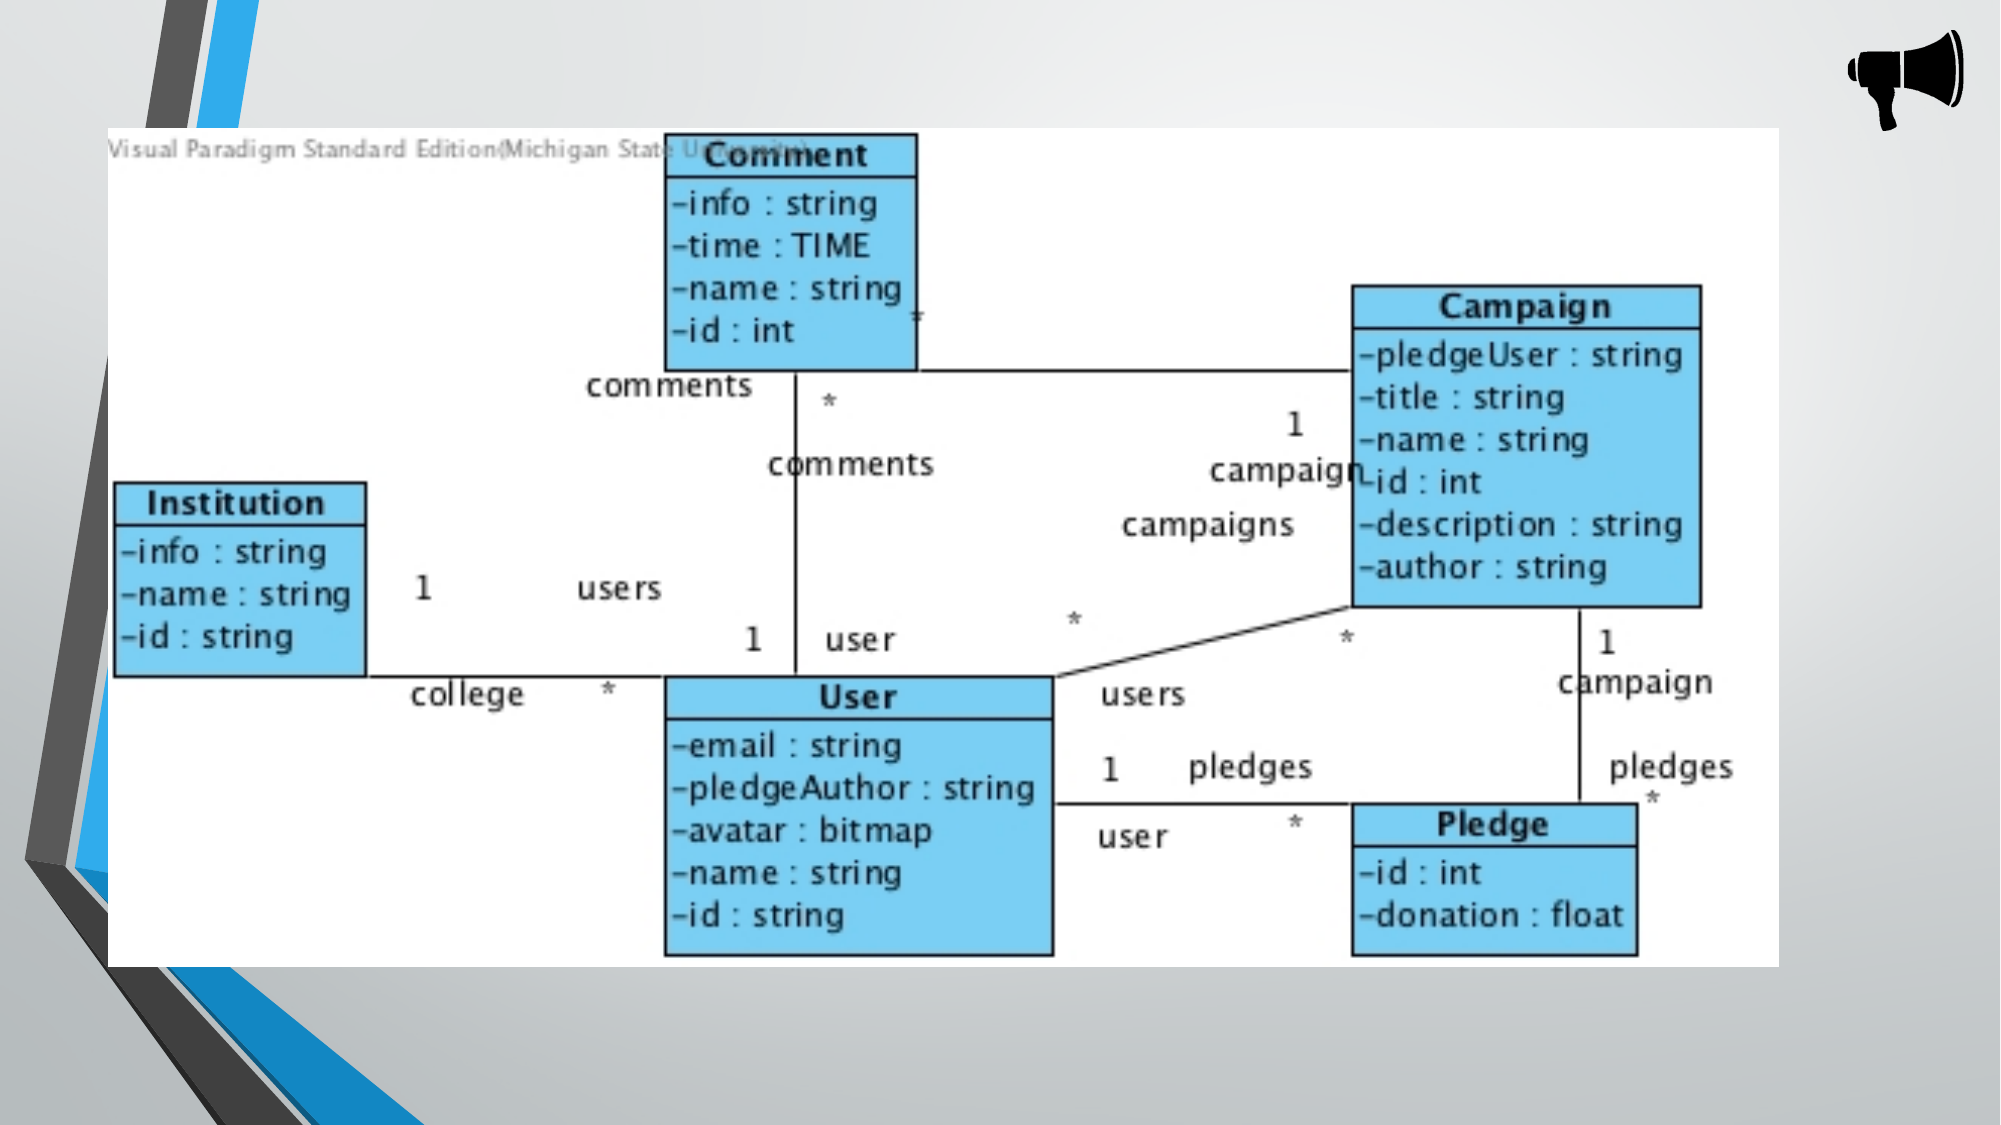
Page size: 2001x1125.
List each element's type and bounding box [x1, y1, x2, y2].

list [107, 127, 1780, 967]
picture [1841, 16, 1970, 145]
